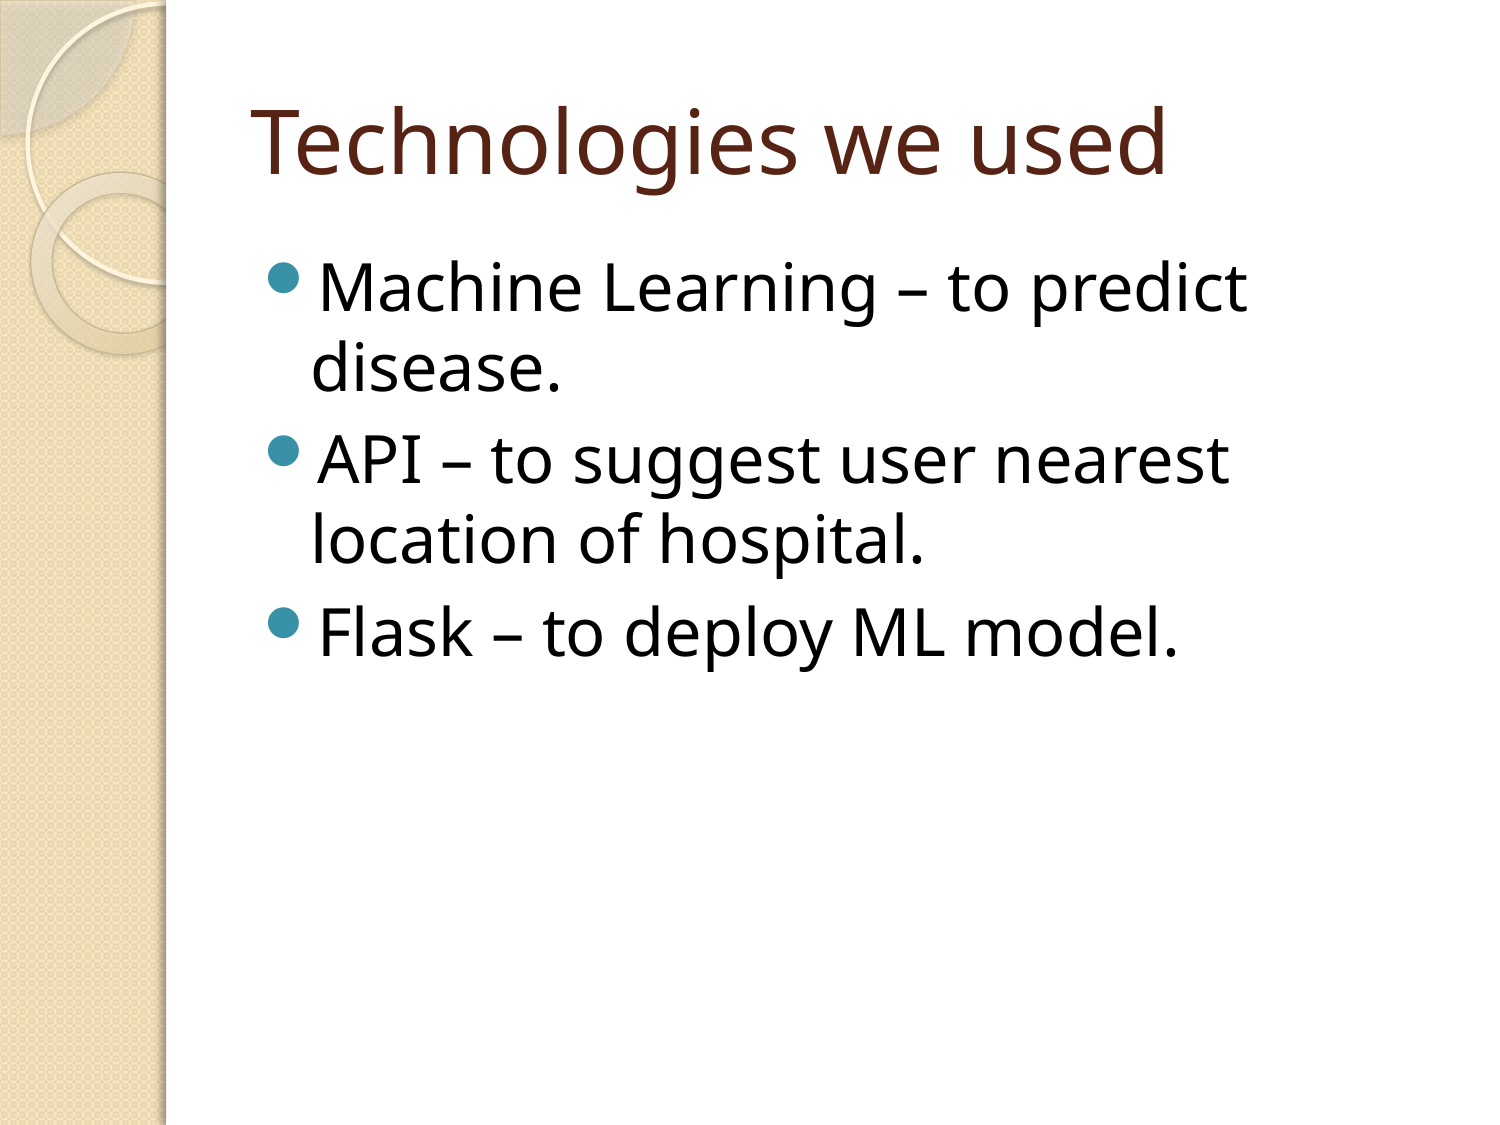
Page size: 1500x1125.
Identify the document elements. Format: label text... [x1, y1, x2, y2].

title Technologies we used [235, 45, 1466, 233]
list Machine Learning – to predict disease. API – to suggest user nearest location of hospital. Flask – to deploy ML model. [235, 237, 1466, 1025]
